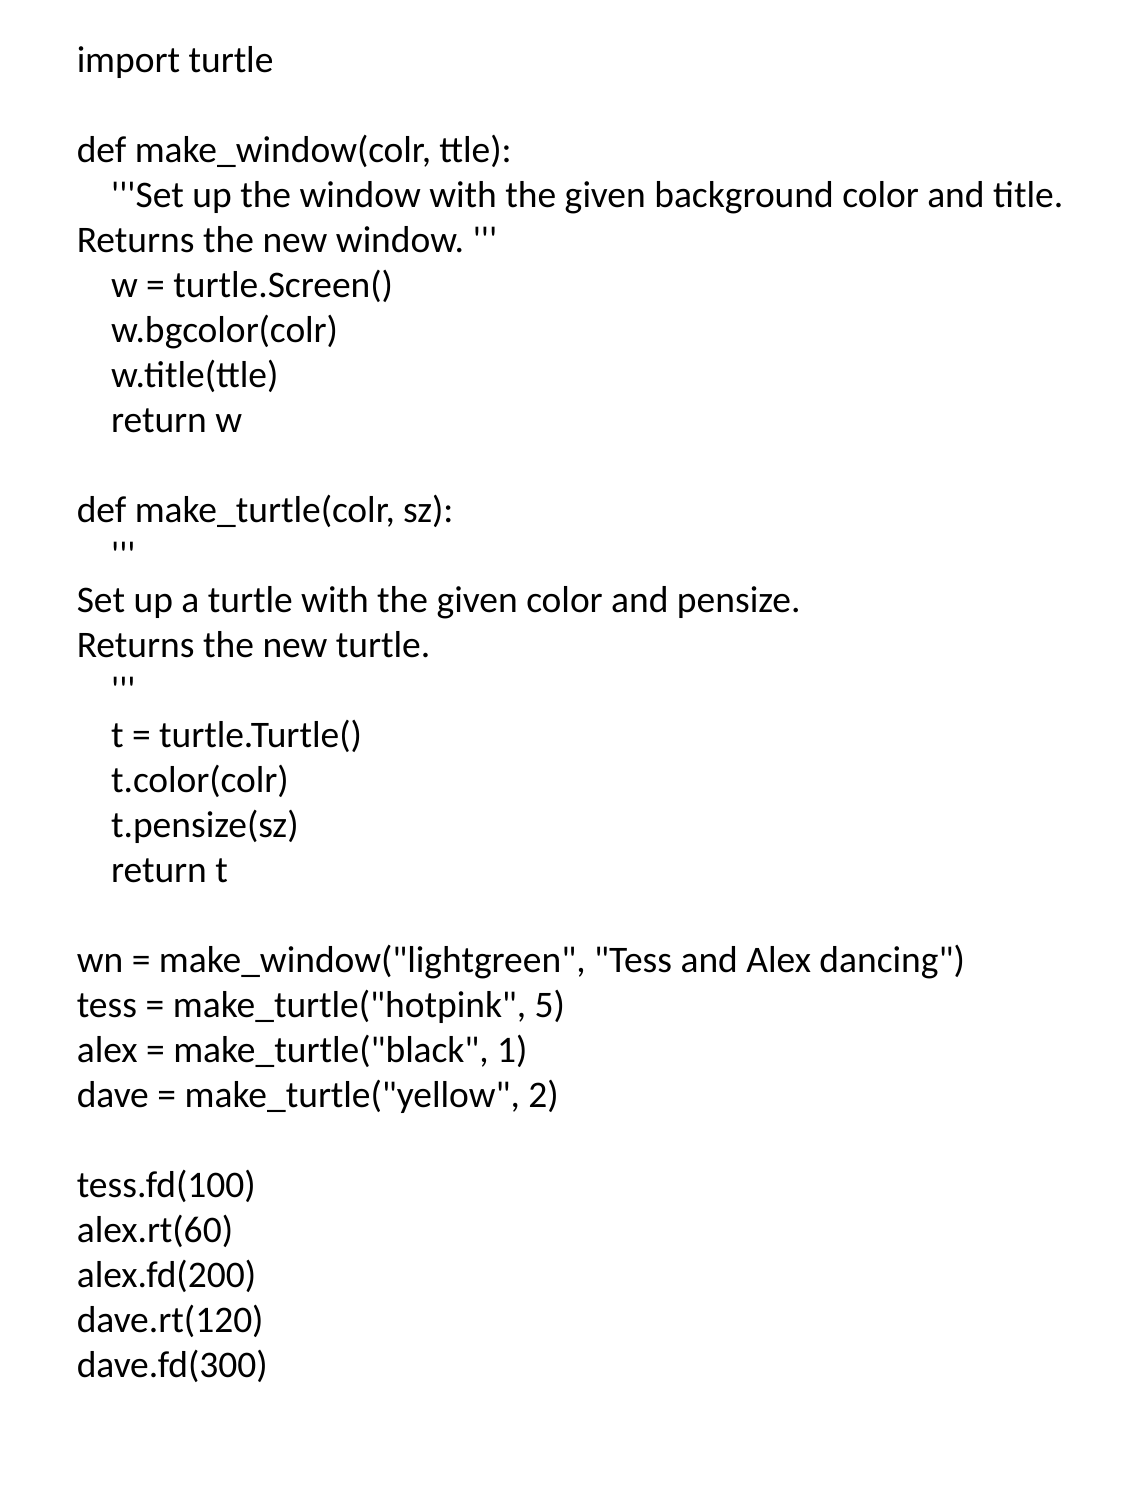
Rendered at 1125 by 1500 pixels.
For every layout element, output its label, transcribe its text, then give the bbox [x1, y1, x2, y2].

text_box import turtle def make_window(colr, ttle): '''Set up the window with the given background color and title. Returns the new window. ''' w = turtle.Screen() w.bgcolor(colr) w.title(ttle) return w def make_turtle(colr, sz): ''' Set up a turtle with the given color and pensize. Returns the new turtle. ''' t = turtle.Turtle() t.color(colr) t.pensize(sz) return t wn = make_window("lightgreen", "Tess and Alex dancing") tess = make_turtle("hotpink", 5) alex = make_turtle("black", 1) dave = make_turtle("yellow", 2) tess.fd(100) alex.rt(60) alex.fd(200) dave.rt(120) dave.fd(300) [62, 27, 1080, 1393]
